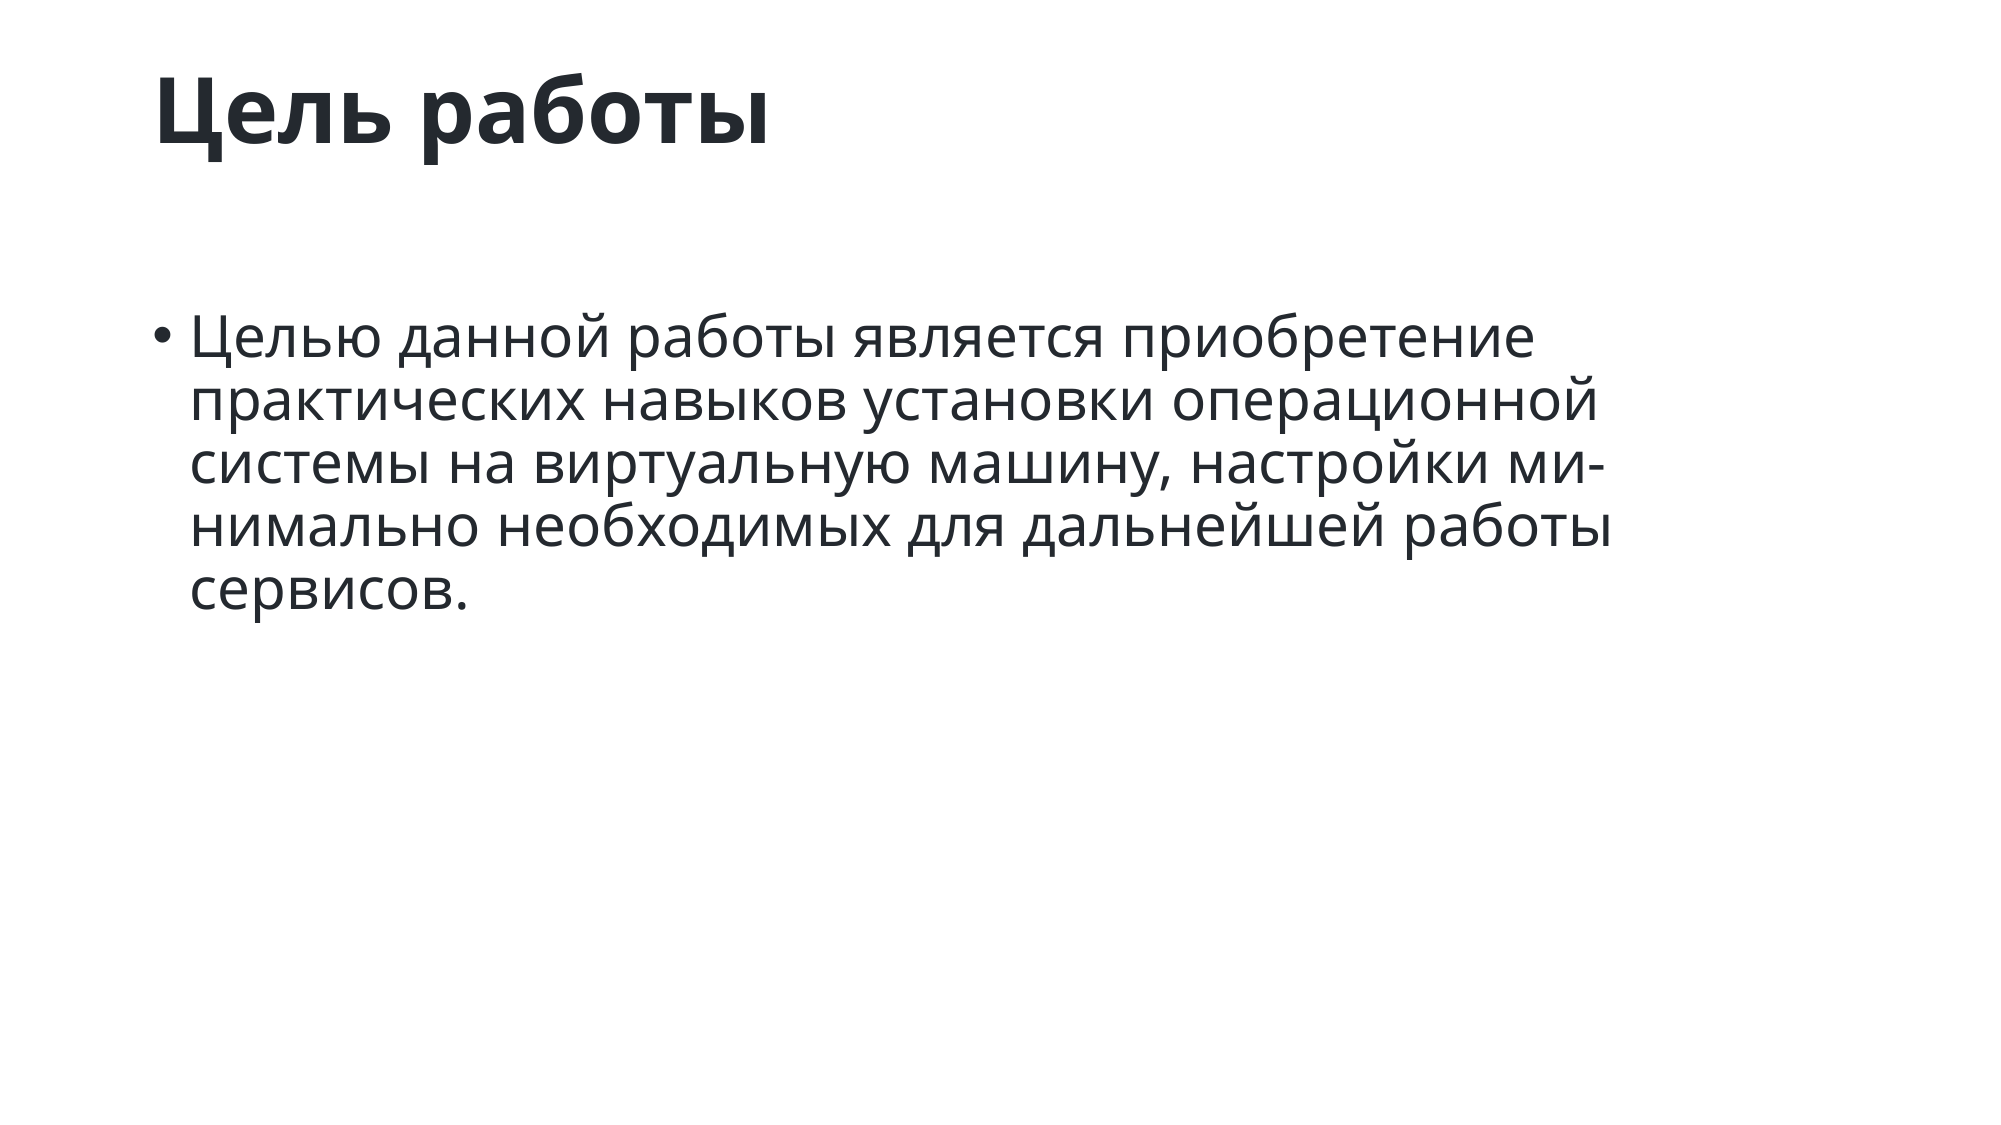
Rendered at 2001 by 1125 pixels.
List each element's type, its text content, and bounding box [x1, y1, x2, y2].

list Целью данной работы является приобретение практических навыков установки операционной системы на виртуальную машину, настройки ми- нимально необходимых для дальнейшей работы сервисов. [137, 299, 1863, 1014]
title Цель работы [137, 59, 1863, 278]
